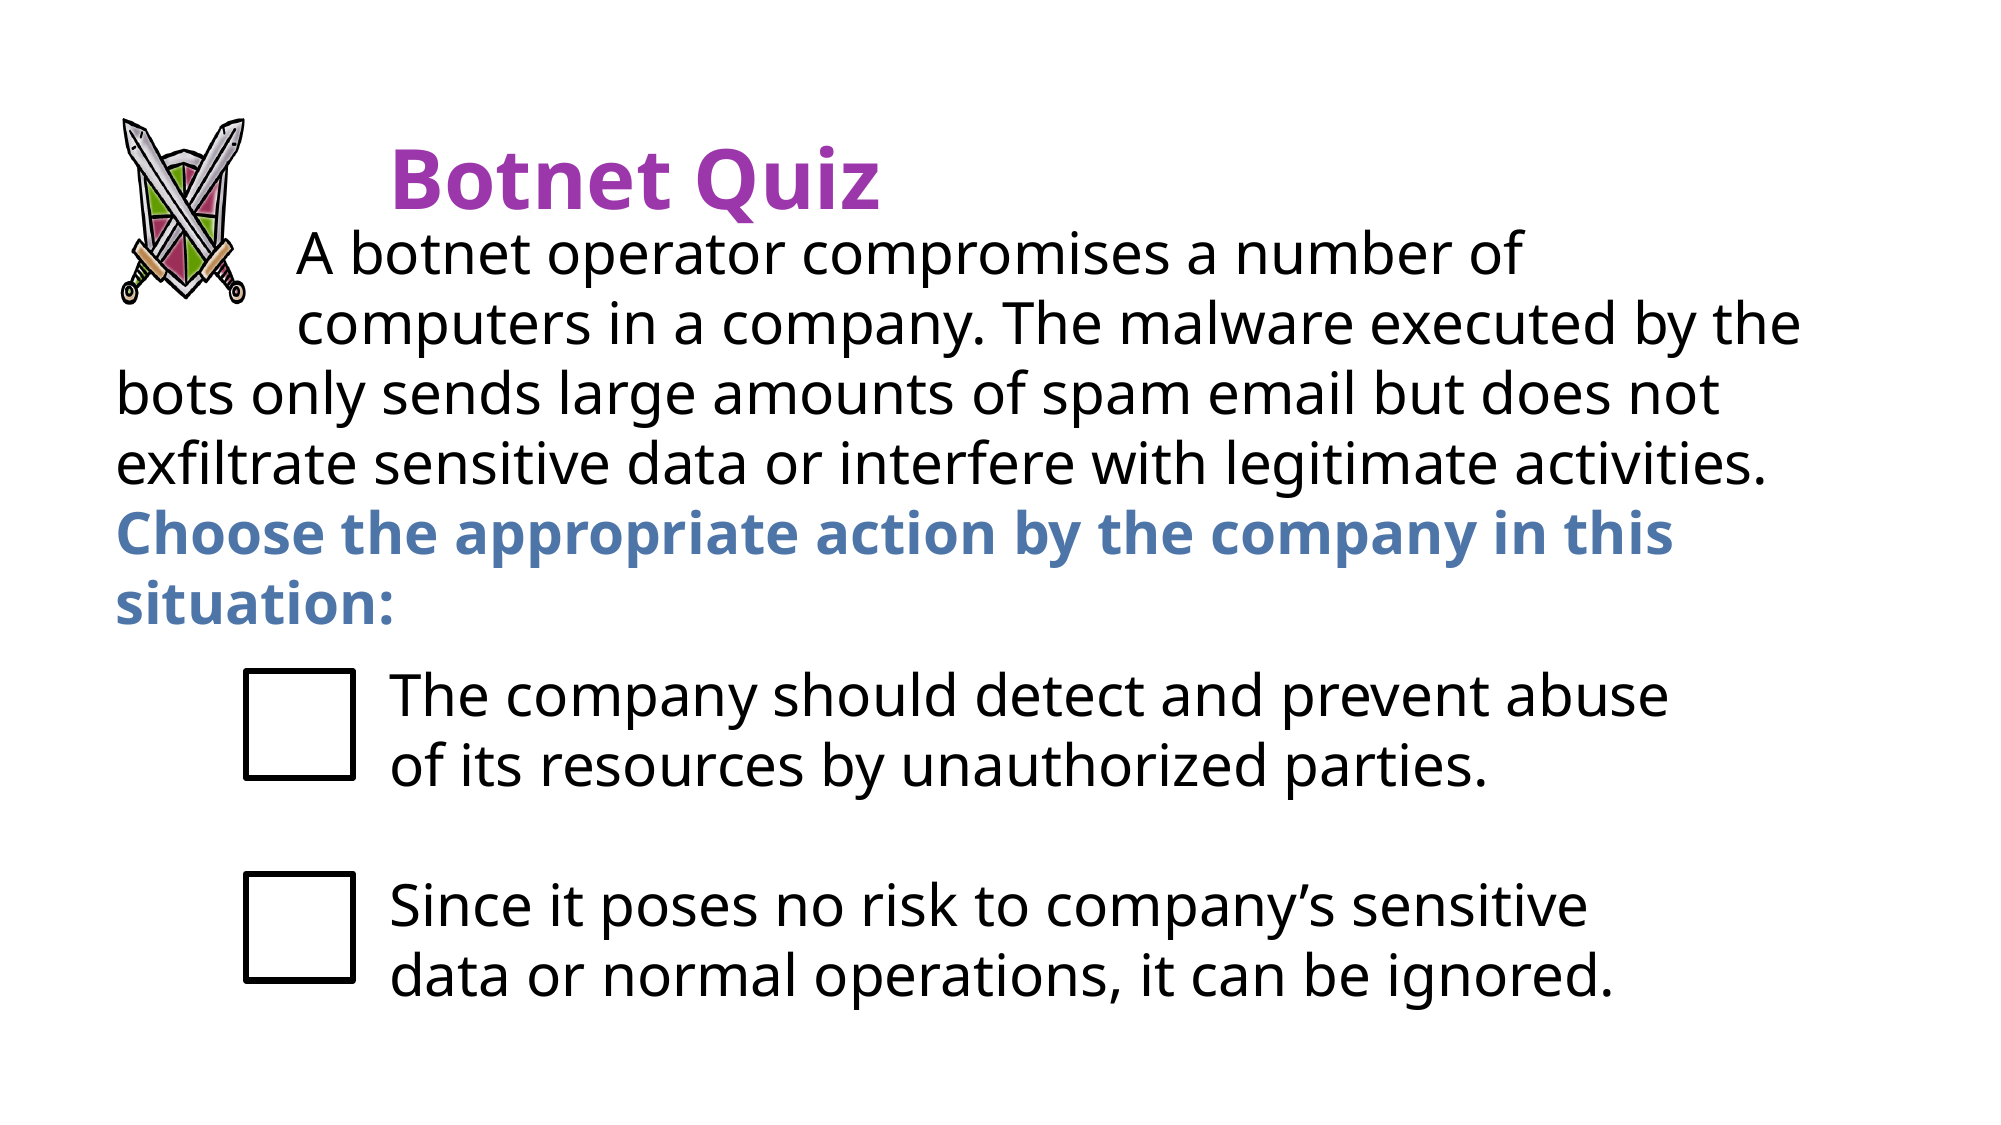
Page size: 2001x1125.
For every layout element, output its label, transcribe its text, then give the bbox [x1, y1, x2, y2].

title Botnet Quiz [369, 79, 1758, 196]
picture [120, 118, 247, 305]
text_box [246, 671, 353, 778]
list A botnet operator compromises a number of computers in a company. The malware executed by the bots only sends large amounts of spam email but does not exfiltrate sensitive data or interfere with legitimate activities. Choose the appropriate action by the company in this situation: [95, 196, 1885, 772]
text_box [246, 873, 353, 981]
text_box The company should detect and prevent abuse of its resources by unauthorized parties. Since it poses no risk to company’s sensitive data or normal operations, it can be ignored. [374, 708, 1735, 1039]
